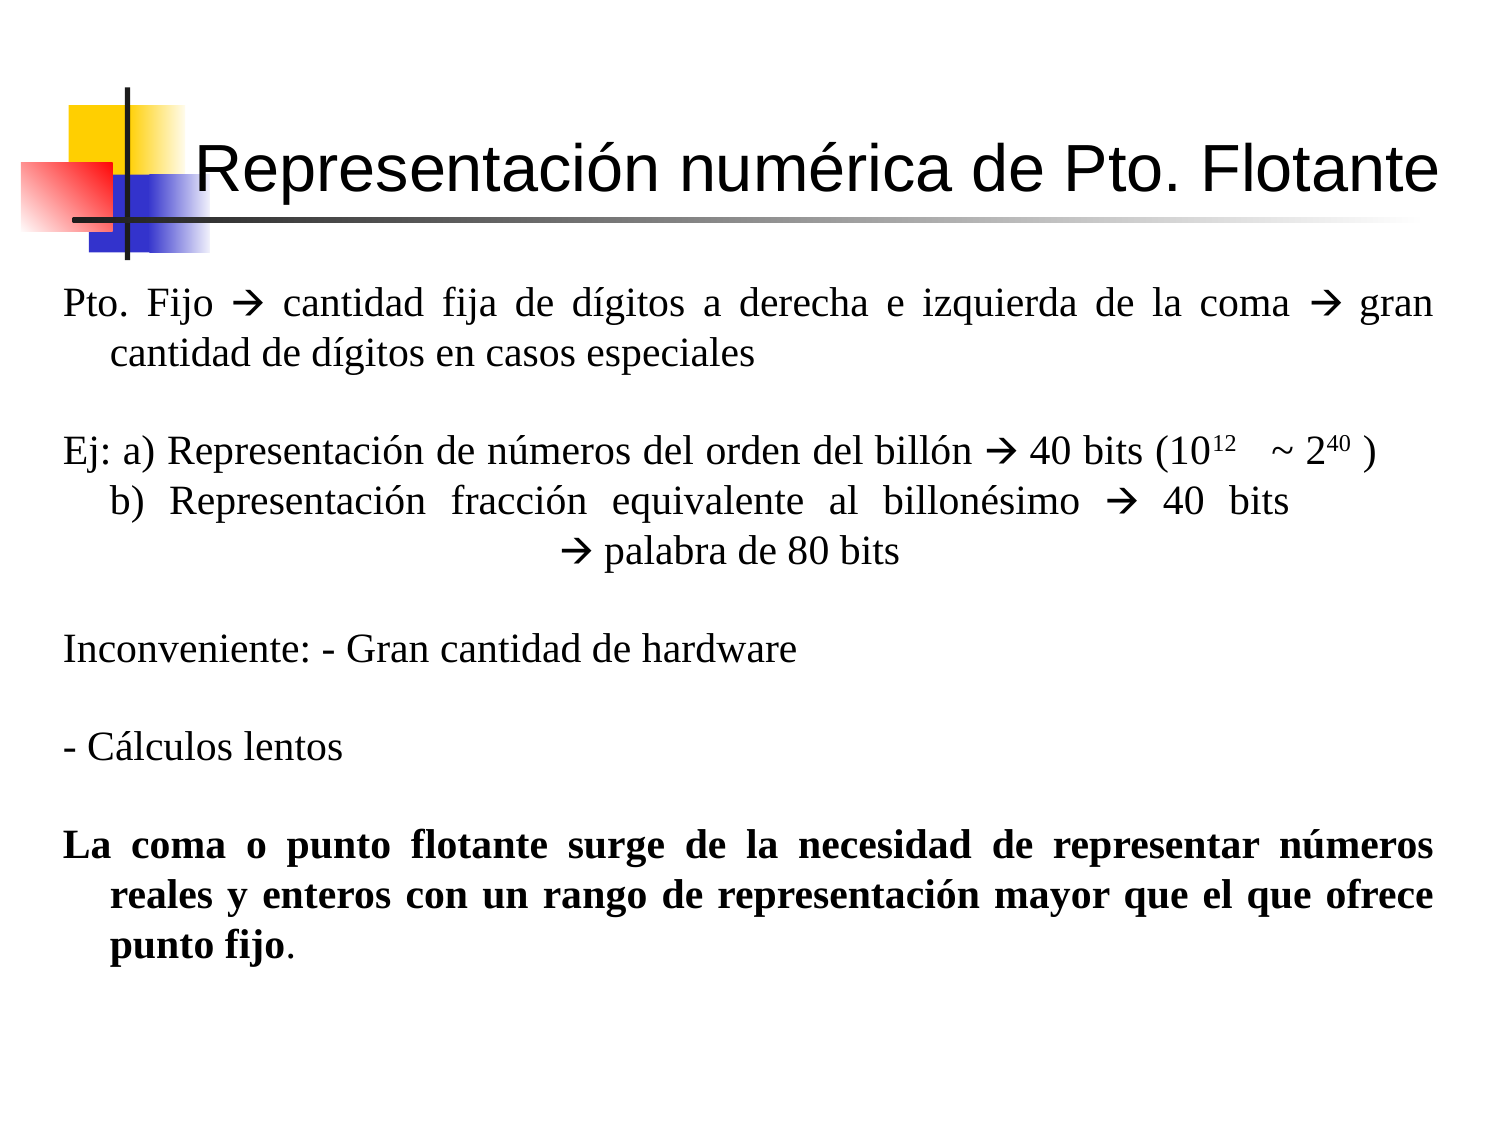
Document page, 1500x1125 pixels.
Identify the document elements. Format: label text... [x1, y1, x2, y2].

list Pto. Fijo 🡪 cantidad fija de dígitos a derecha e izquierda de la coma 🡪 gran cantidad de dígitos en casos especiales Ej: a) Representación de números del orden del billón 🡪 40 bits (1012 ~ 240 ) b) Representación fracción equivalente al billonésimo 🡪 40 bits 🡪 palabra de 80 bits Inconveniente: - Gran cantidad de hardware - Cálculos lentos La coma o punto flotante surge de la necesidad de representar números reales y enteros con un rango de representación mayor que el que ofrece punto fijo. [37, 267, 1450, 1047]
title Representación numérica de Pto. Flotante [179, 75, 1459, 213]
